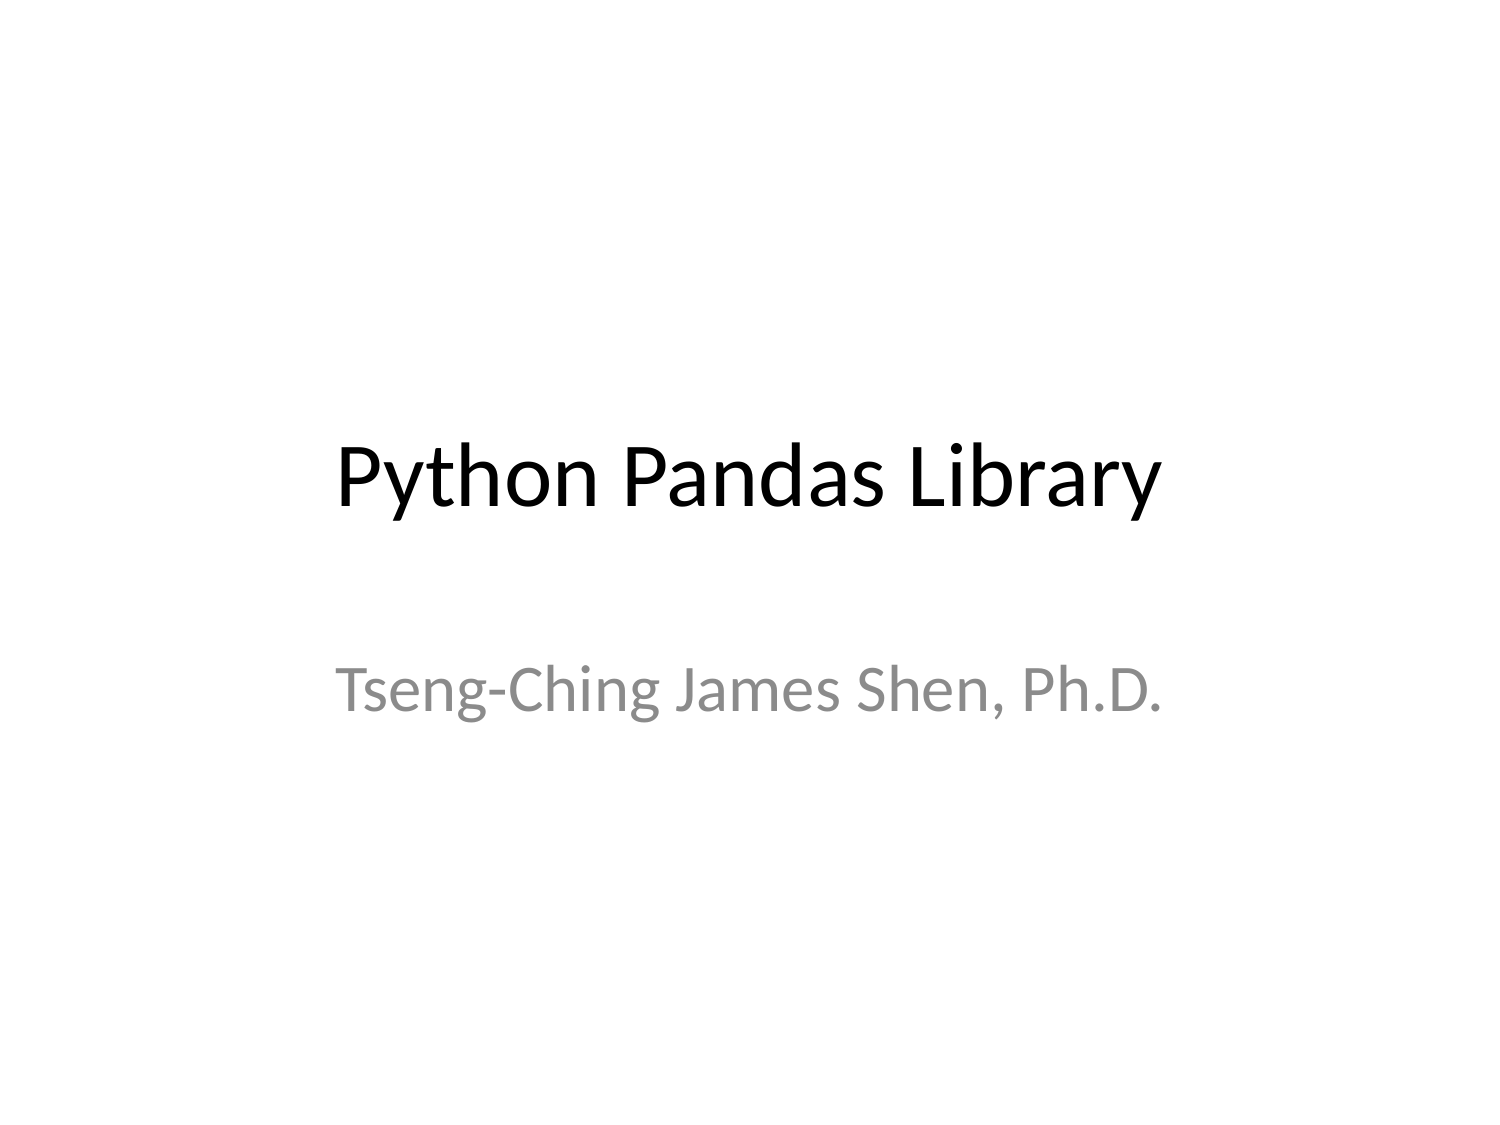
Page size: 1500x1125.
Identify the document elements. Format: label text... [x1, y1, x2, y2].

title Python Pandas Library [112, 349, 1388, 591]
subtitle Tseng-Ching James Shen, Ph.D. [225, 637, 1275, 925]
